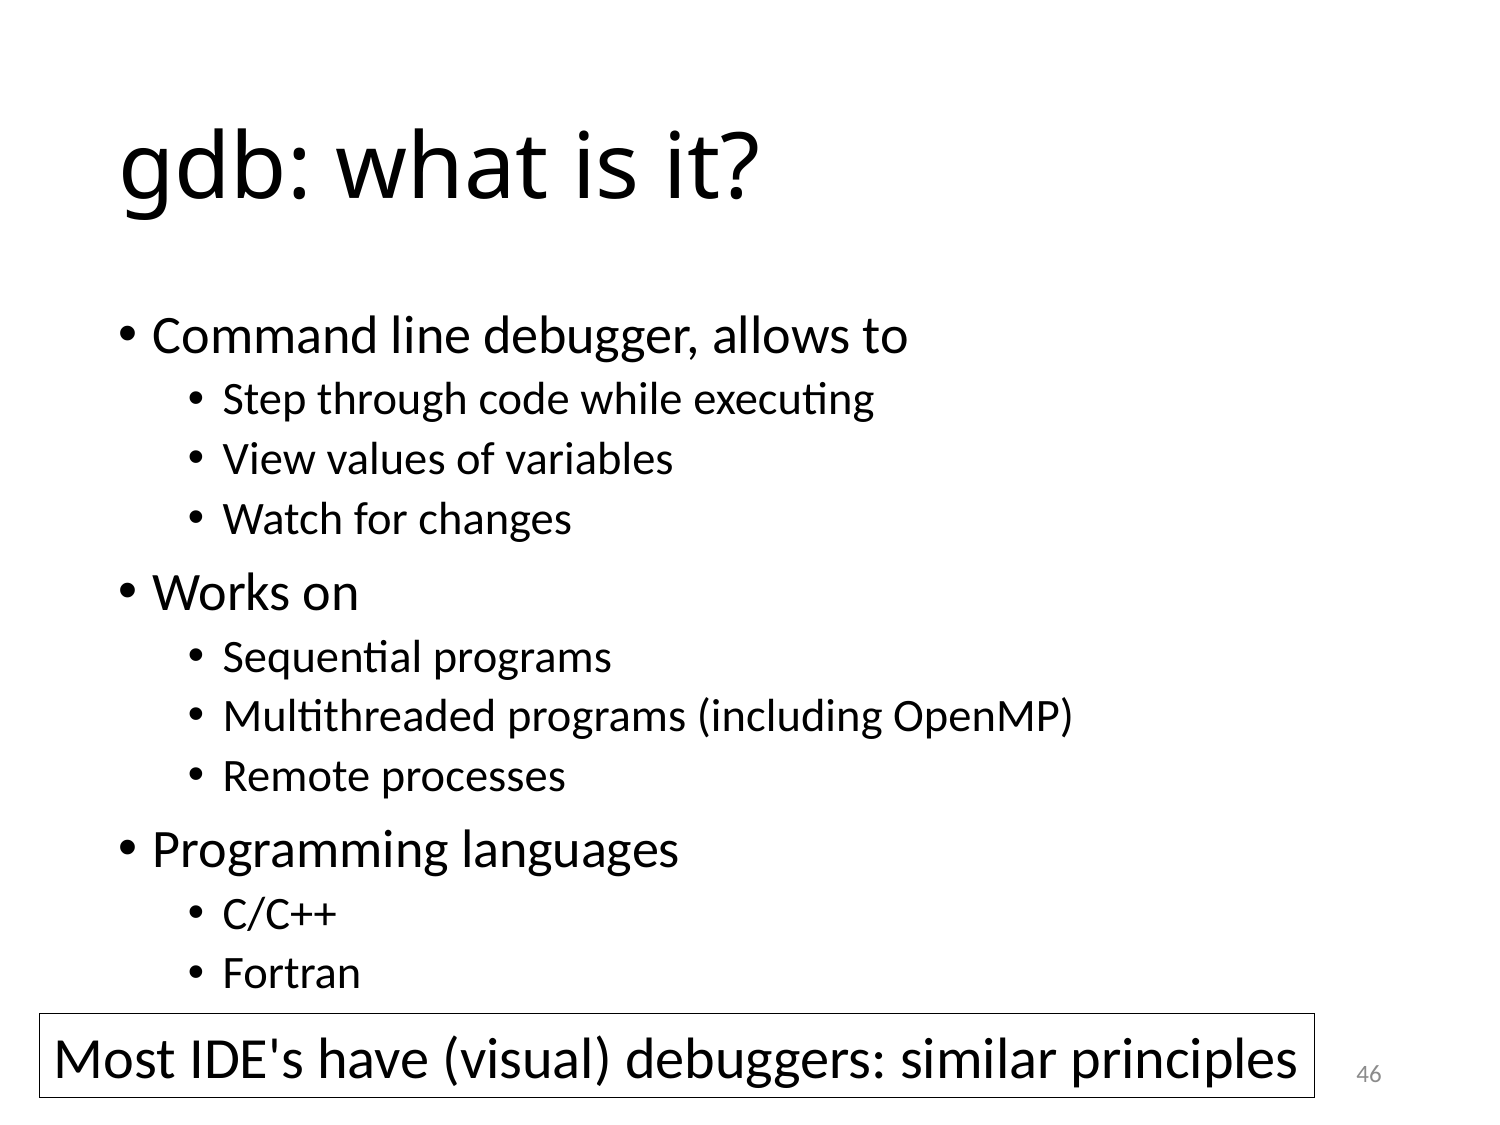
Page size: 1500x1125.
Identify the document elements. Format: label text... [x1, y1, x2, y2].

list Command line debugger, allows to Step through code while executing View values of variables Watch for changes Works on Sequential programs Multithreaded programs (including OpenMP) Remote processes Programming languages C/C++ Fortran [103, 299, 1397, 1014]
title gdb: what is it? [103, 59, 1397, 278]
slide_number 46 [1059, 1042, 1397, 1103]
text_box Most IDE's have (visual) debuggers: similar principles [39, 1013, 1315, 1098]
